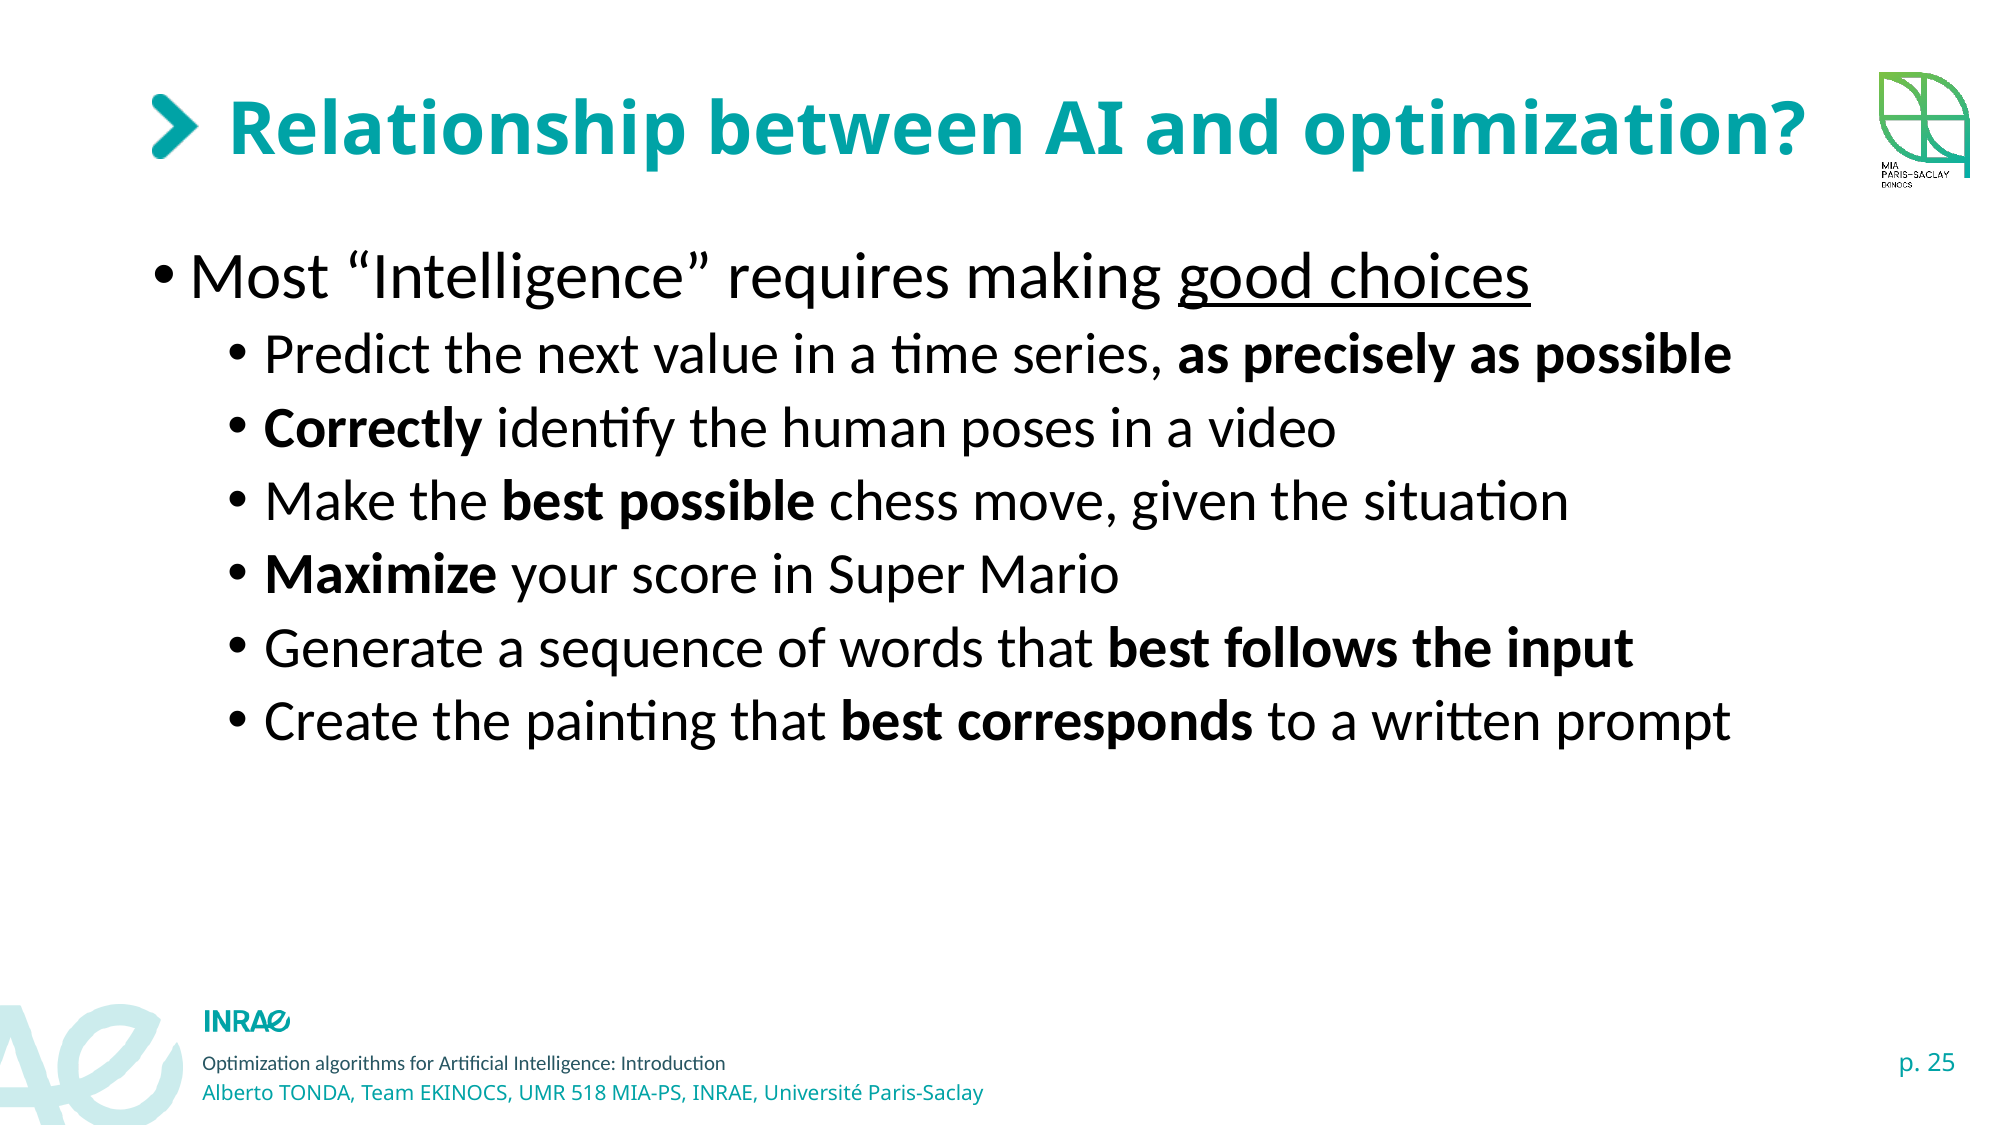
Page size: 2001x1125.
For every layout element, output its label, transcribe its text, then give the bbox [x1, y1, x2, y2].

picture [1862, 54, 1986, 205]
picture [152, 94, 200, 159]
picture [0, 996, 329, 1125]
list Most “Intelligence” requires making good choices Predict the next value in a time series, as precisely as possible Correctly identify the human poses in a video Make the best possible chess move, given the situation Maximize your score in Super Mario Generate a sequence of words that best follows the input Create the painting that best corresponds to a written prompt [137, 233, 1863, 1001]
title Relationship between AI and optimization? [137, 59, 1863, 203]
